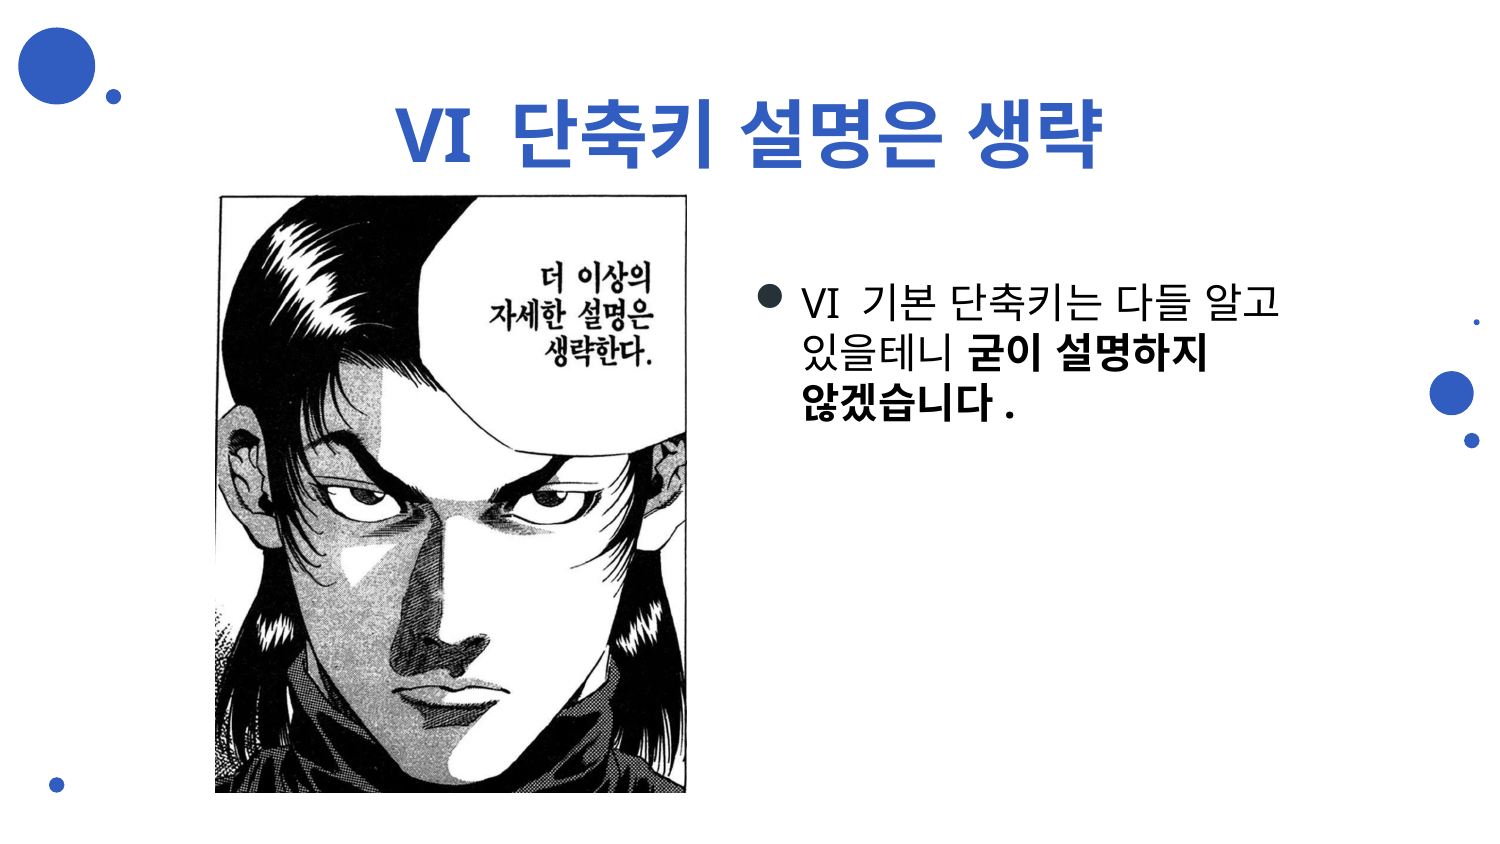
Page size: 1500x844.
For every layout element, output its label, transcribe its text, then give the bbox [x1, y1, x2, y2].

title VI 단축키 설명은 생략 [112, 72, 1388, 167]
picture [215, 191, 687, 794]
text_box VI 기본 단축키는 다들 알고 있을테니 굳이 설명하지 않겠습니다. [691, 261, 1400, 724]
